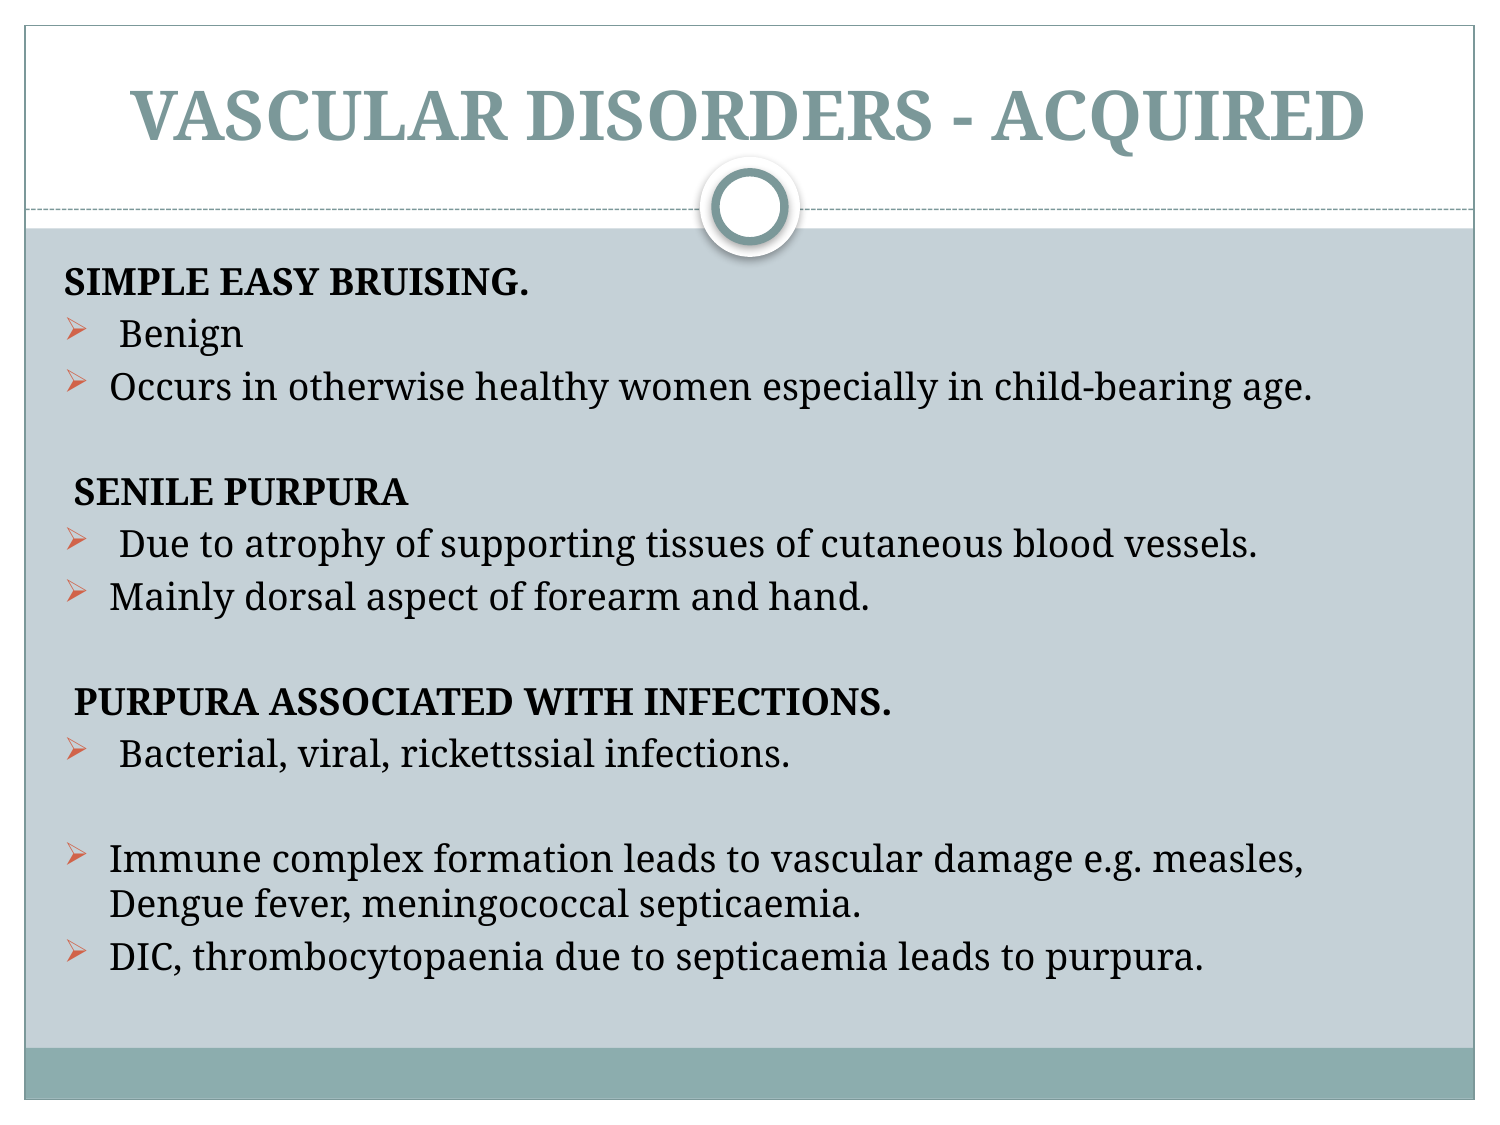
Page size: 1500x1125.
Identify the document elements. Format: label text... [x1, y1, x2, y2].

title VASCULAR DISORDERS - ACQUIRED [49, 37, 1450, 162]
list SIMPLE EASY BRUISING. Benign Occurs in otherwise healthy women especially in child-bearing age. SENILE PURPURA Due to atrophy of supporting tissues of cutaneous blood vessels. Mainly dorsal aspect of forearm and hand. PURPURA ASSOCIATED WITH INFECTIONS. Bacterial, viral, rickettssial infections. Immune complex formation leads to vascular damage e.g. measles, Dengue fever, meningococcal septicaemia. DIC, thrombocytopaenia due to septicaemia leads to purpura. [49, 250, 1445, 1001]
